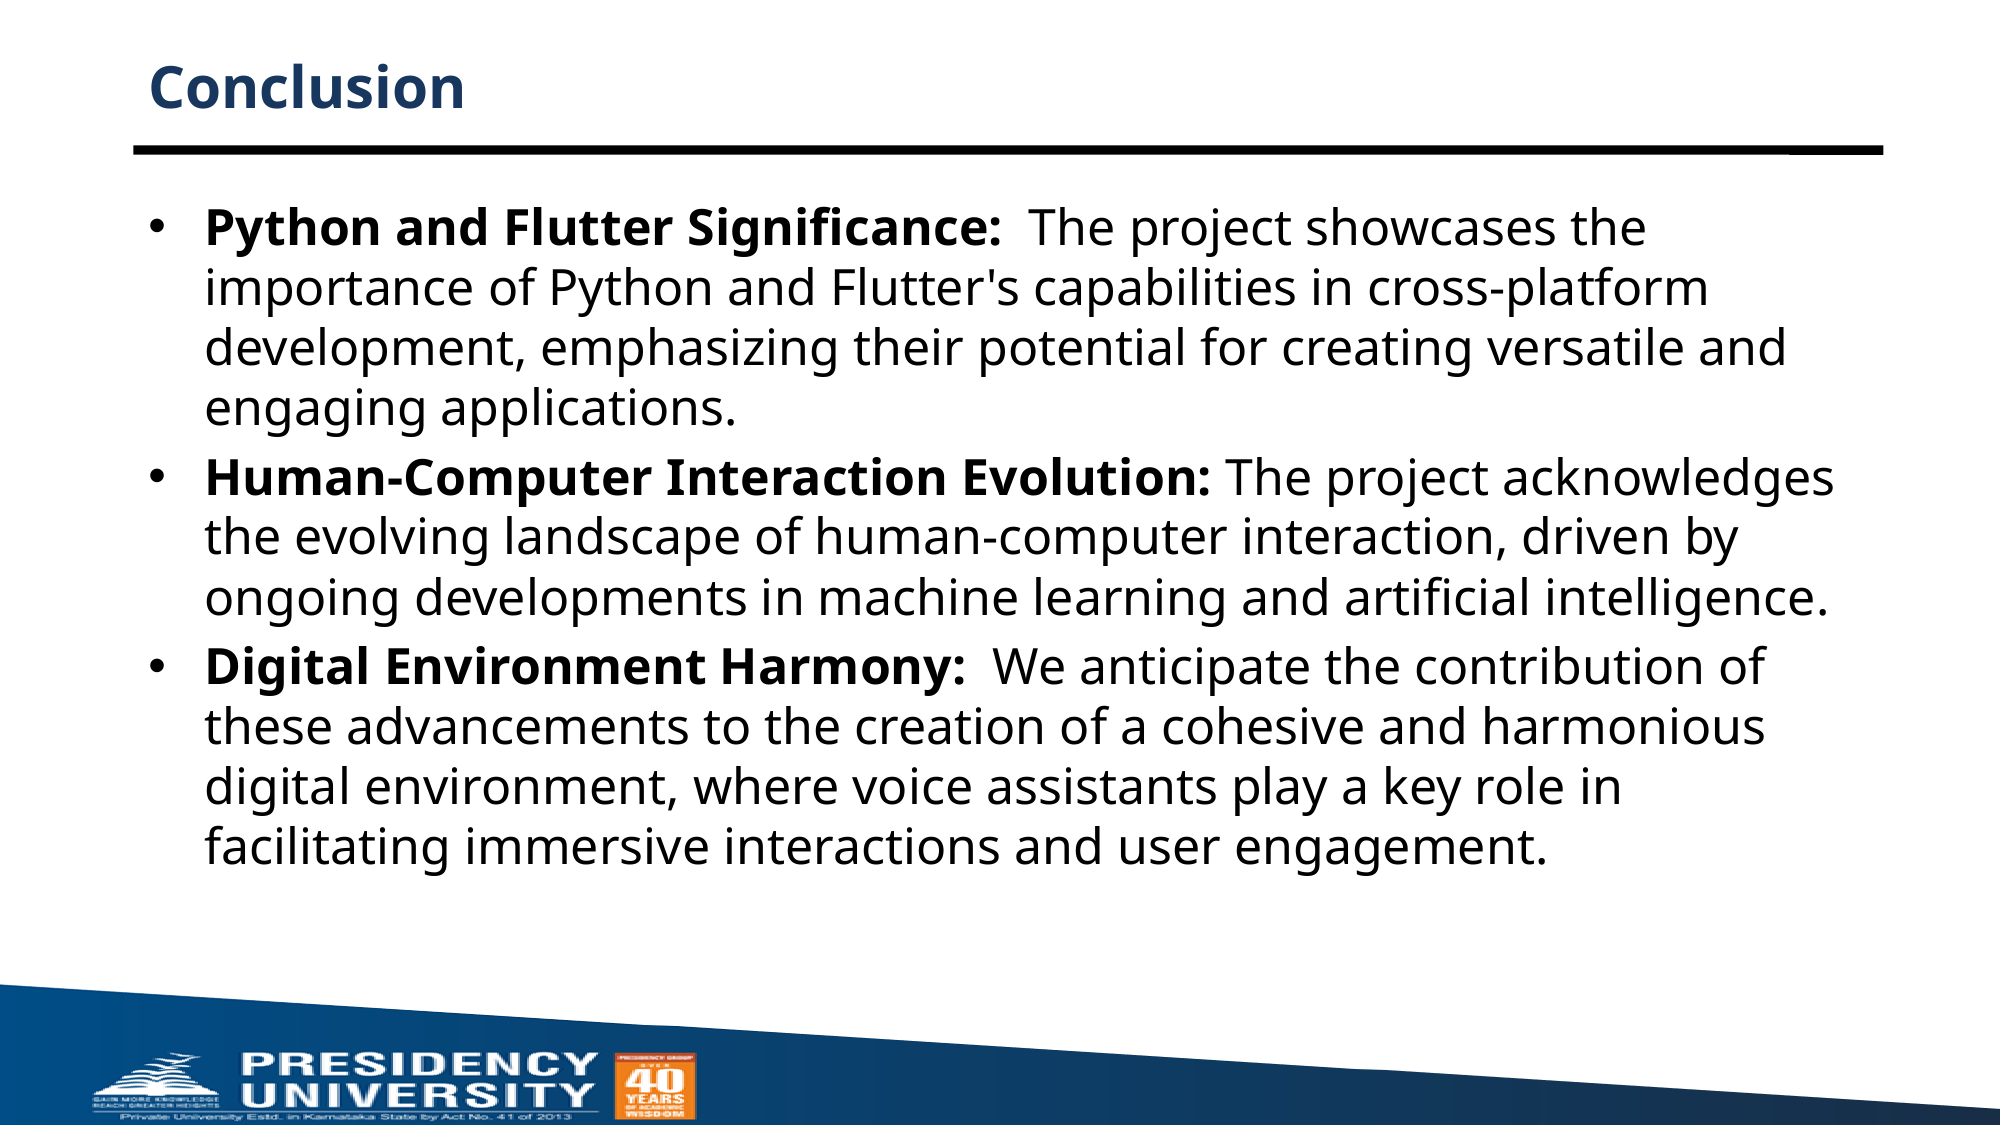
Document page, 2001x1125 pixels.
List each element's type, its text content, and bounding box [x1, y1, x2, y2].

picture [0, 982, 2000, 1125]
title Conclusion [133, 45, 1884, 125]
list Python and Flutter Significance: The project showcases the importance of Python and Flutter's capabilities in cross-platform development, emphasizing their potential for creating versatile and engaging applications. Human-Computer Interaction Evolution: The project acknowledges the evolving landscape of human-computer interaction, driven by ongoing developments in machine learning and artificial intelligence. Digital Environment Harmony: We anticipate the contribution of these advancements to the creation of a cohesive and harmonious digital environment, where voice assistants play a key role in facilitating immersive interactions and user engagement. [133, 187, 1884, 1000]
